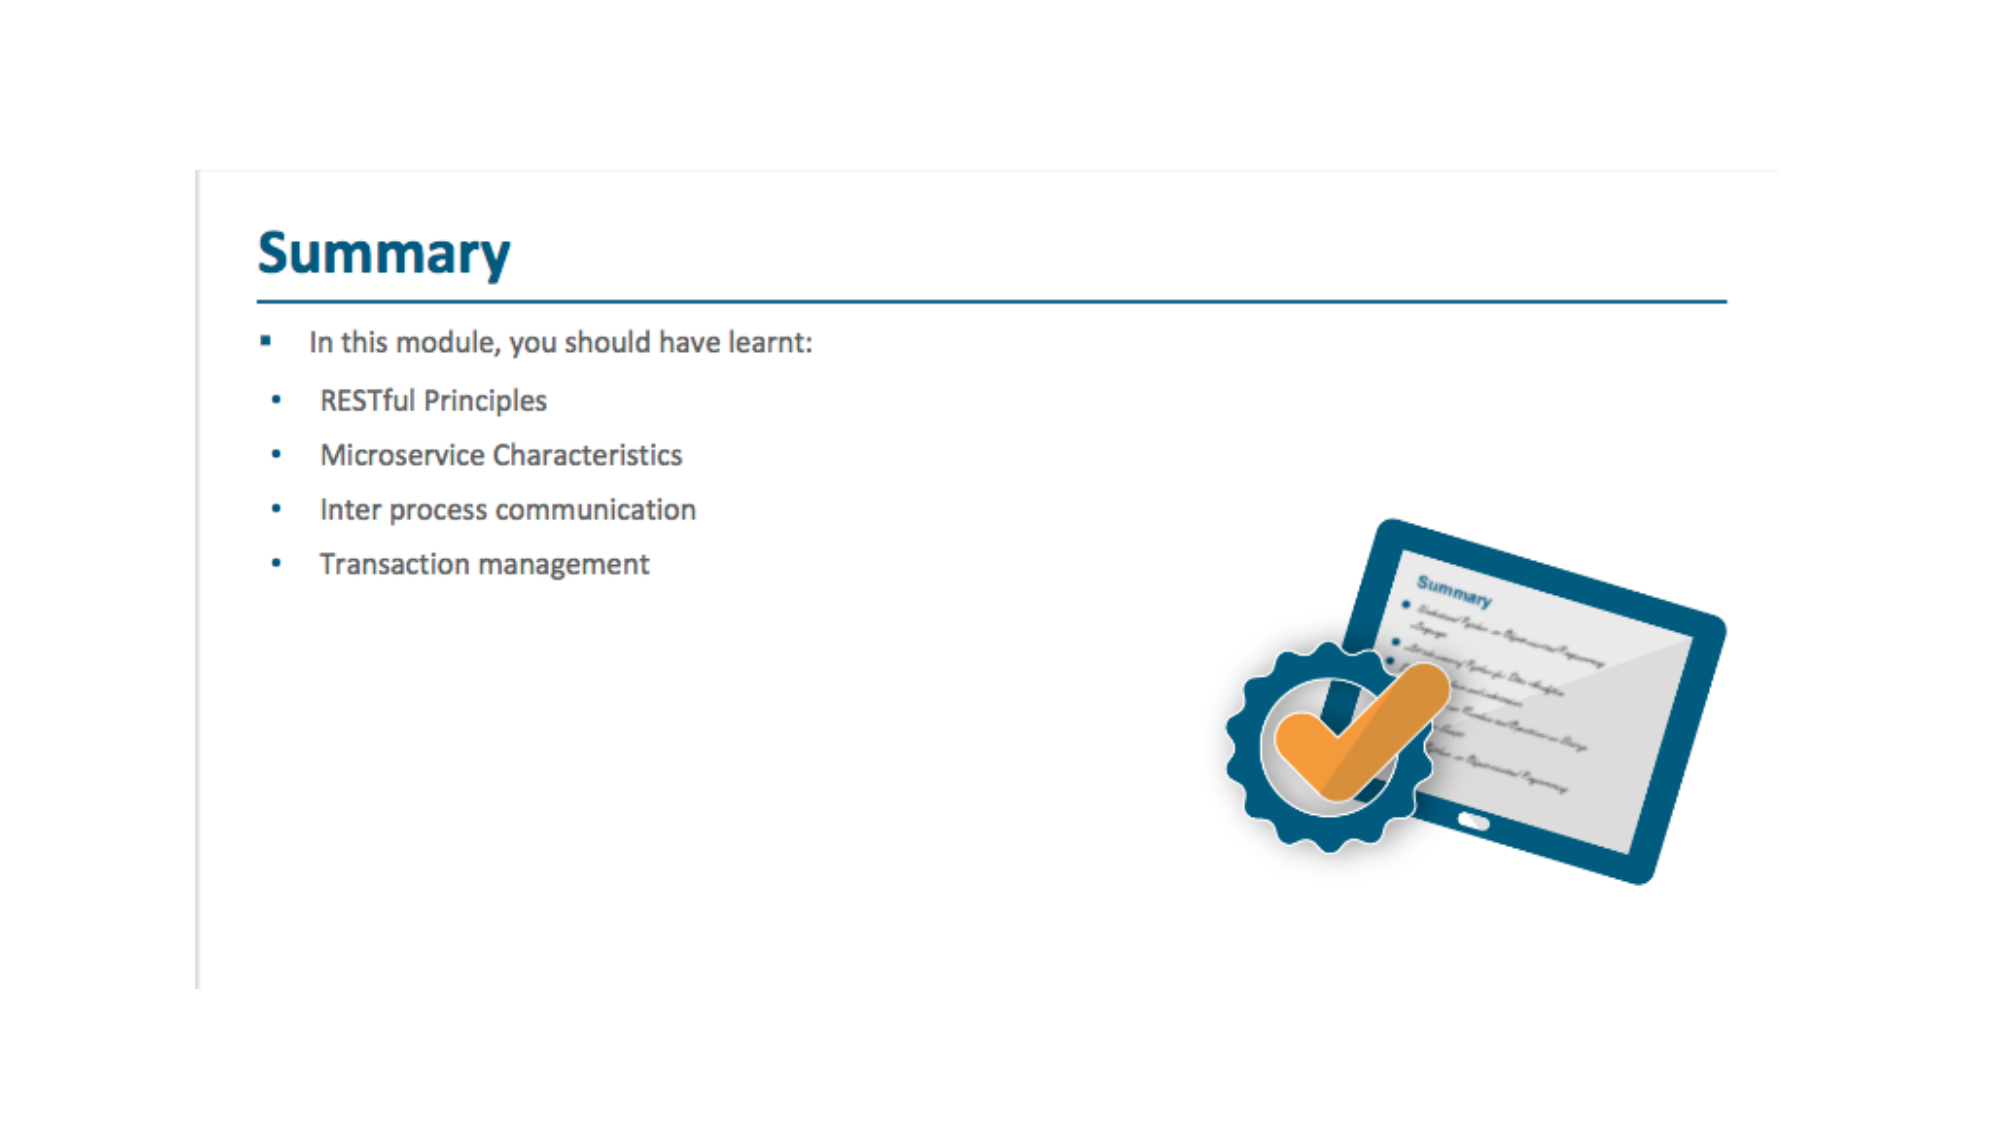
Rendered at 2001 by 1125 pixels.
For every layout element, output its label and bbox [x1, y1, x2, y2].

list [194, 170, 1778, 989]
